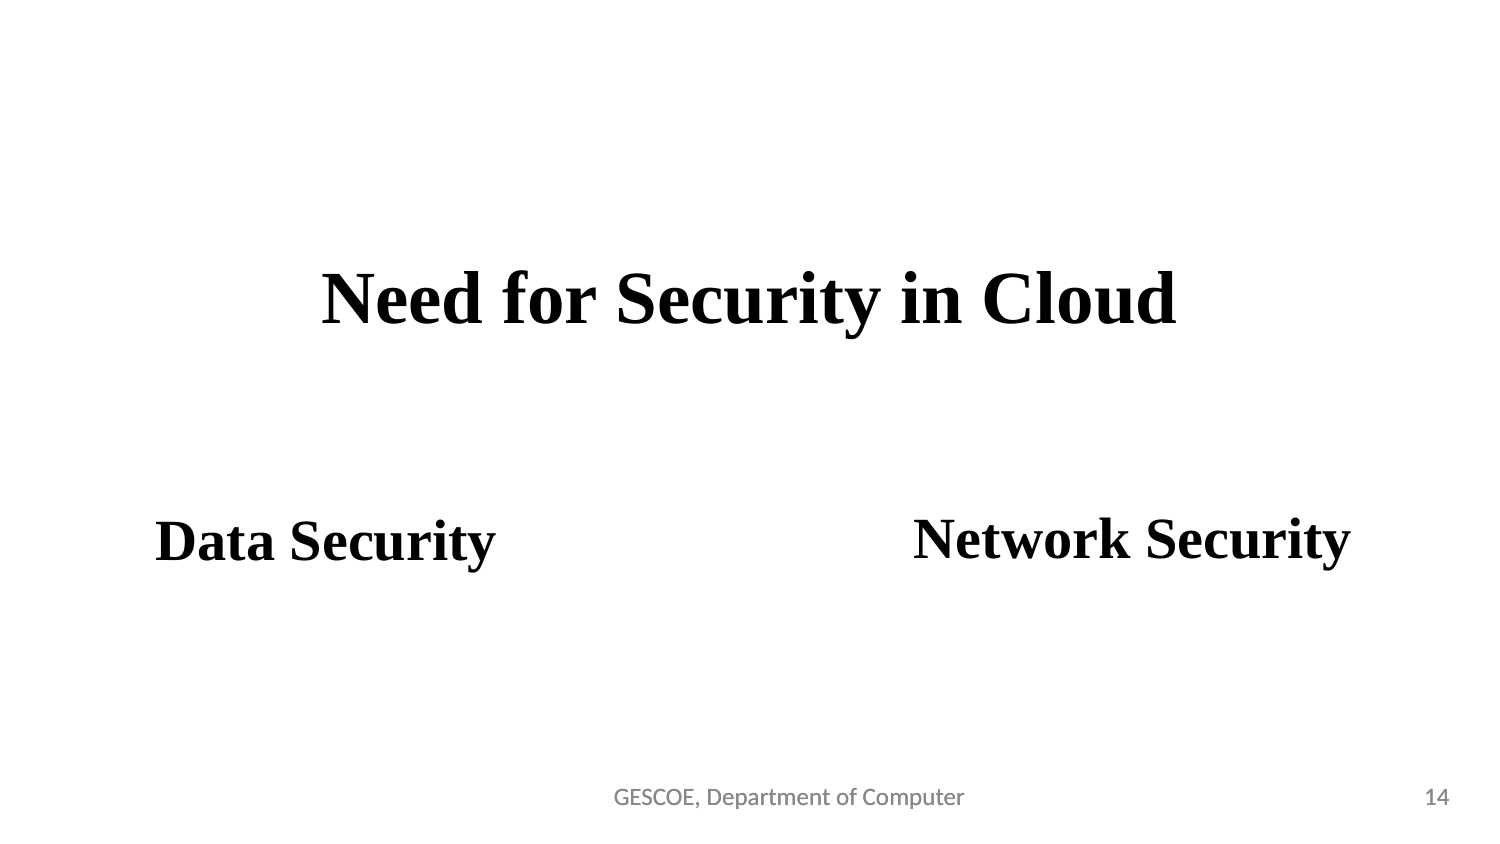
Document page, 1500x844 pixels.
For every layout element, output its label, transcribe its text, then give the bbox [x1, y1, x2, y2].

text_box GESCOE, Department of Computer [552, 765, 1028, 826]
text_box Data Security [83, 494, 569, 580]
text_box Network Security [899, 492, 1384, 578]
text_box ‹#› [1114, 765, 1465, 826]
text_box Need for Security in Cloud [0, 240, 1500, 346]
